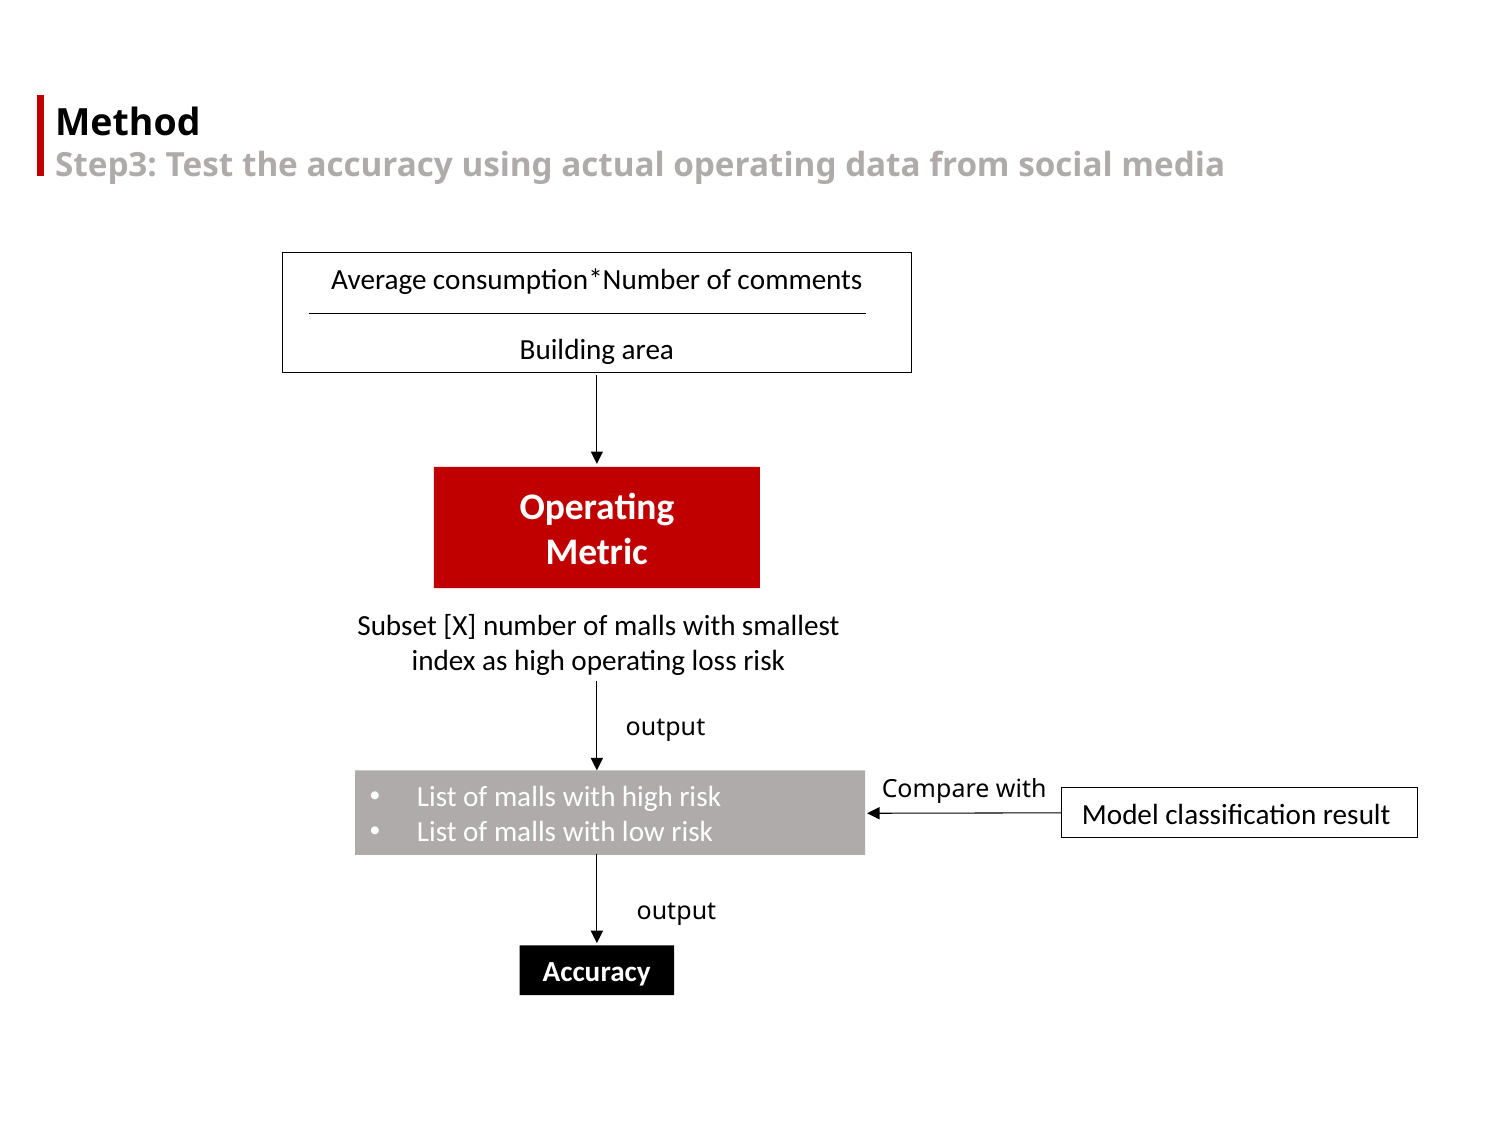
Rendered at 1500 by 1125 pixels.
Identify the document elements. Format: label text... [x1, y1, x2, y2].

text_box Compare with [867, 765, 1095, 811]
text_box output [610, 703, 750, 748]
text_box output [621, 887, 762, 933]
text_box Method Step3: Test the accuracy using actual operating data from social media [40, 90, 1445, 190]
text_box Average consumption*Number of comments Building area [282, 252, 912, 373]
text_box Accuracy [519, 945, 675, 996]
text_box Subset [X] number of malls with smallest index as high operating loss risk [325, 599, 873, 684]
text_box Operating Metric [433, 466, 761, 589]
text_box Model classification result [1061, 787, 1418, 838]
text_box List of malls with high risk List of malls with low risk [355, 770, 866, 855]
